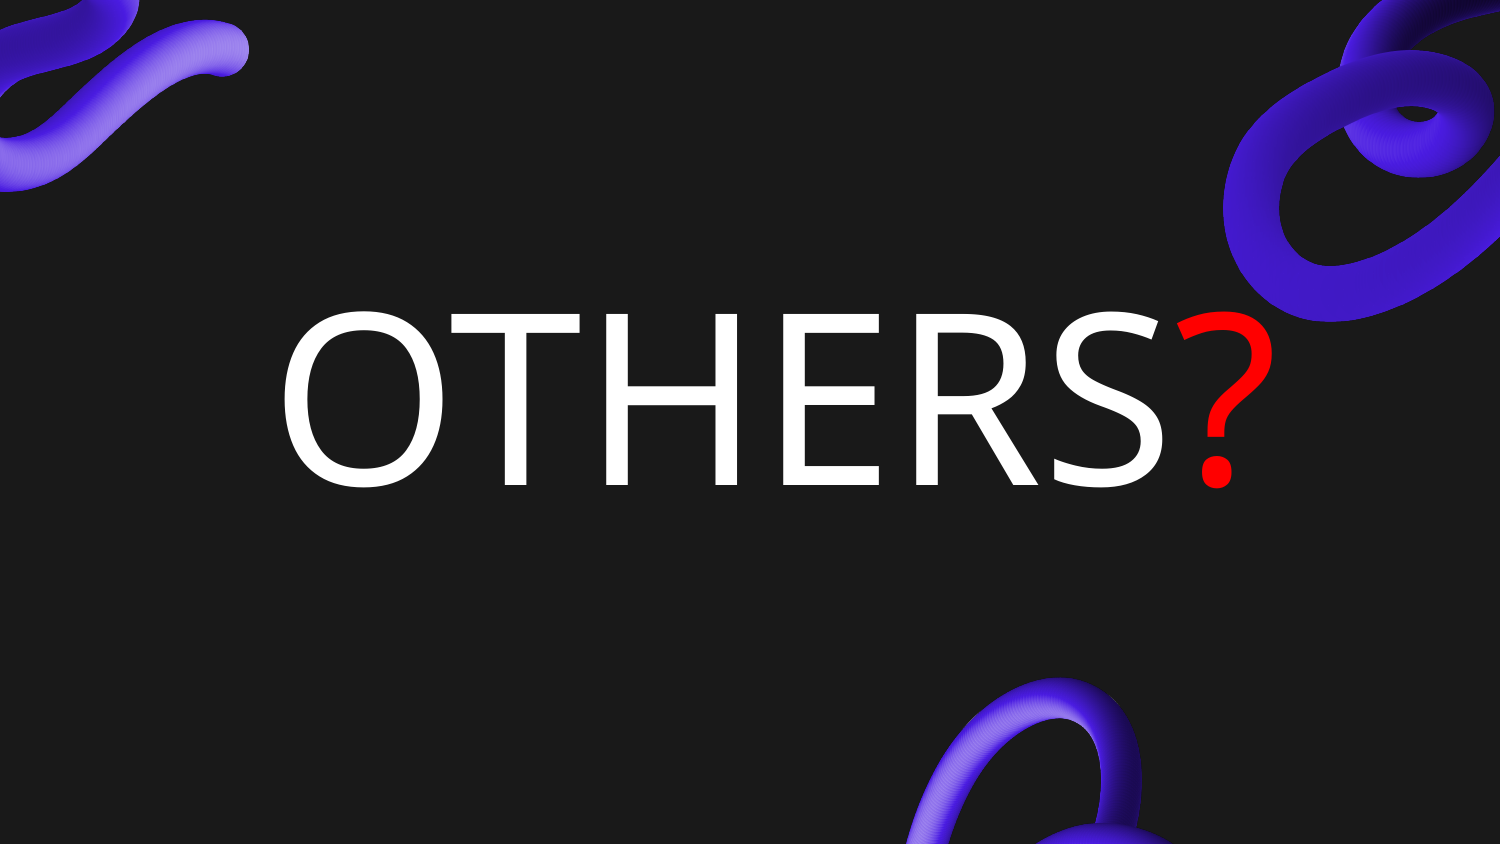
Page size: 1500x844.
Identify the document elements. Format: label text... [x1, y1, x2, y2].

picture [856, 639, 1257, 844]
title OTHERS? [113, 48, 1436, 699]
picture [0, 0, 249, 192]
picture [1222, 0, 1500, 323]
